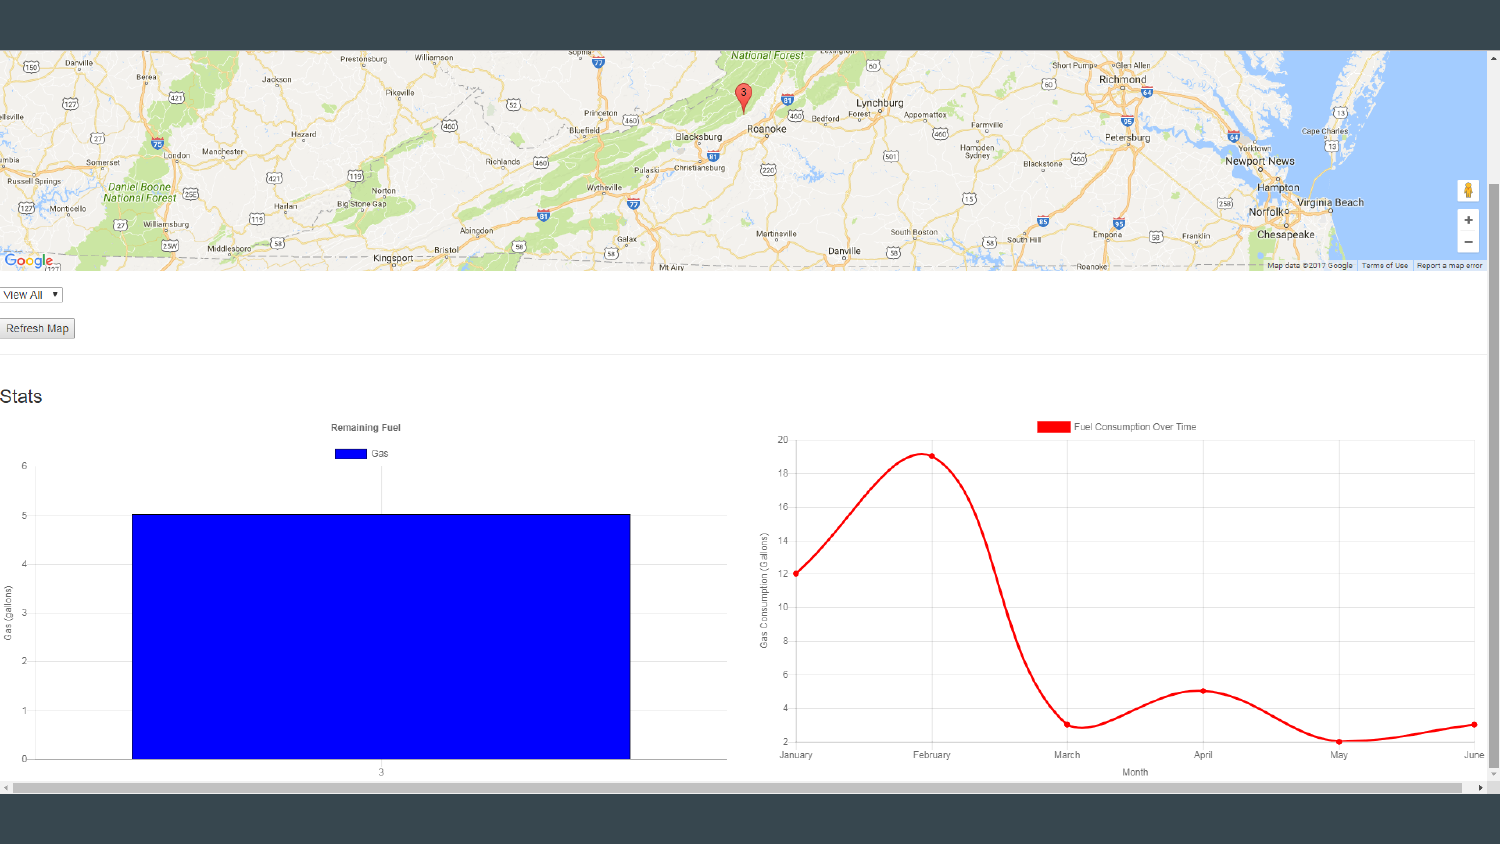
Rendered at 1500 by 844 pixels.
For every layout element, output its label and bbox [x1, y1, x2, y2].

picture [0, 50, 1500, 794]
